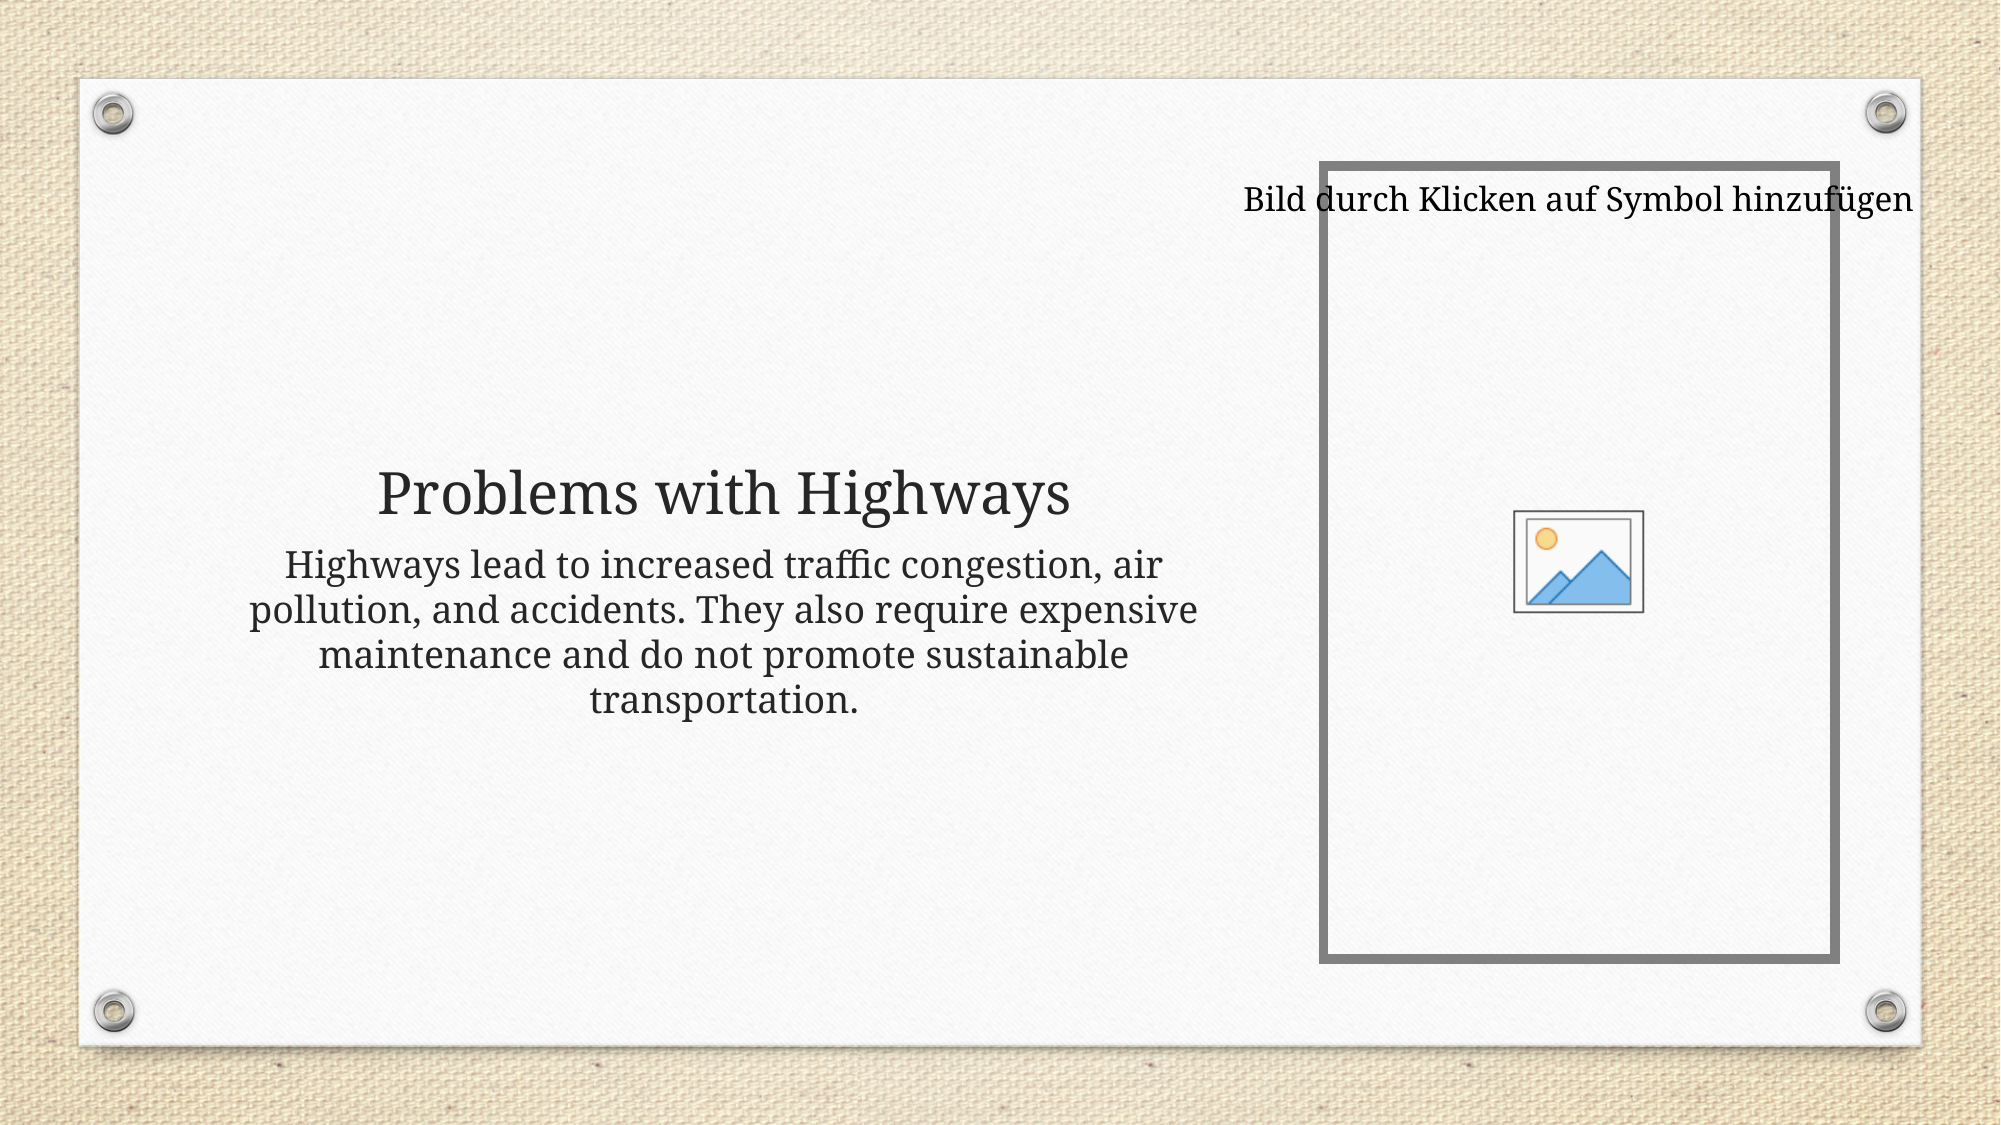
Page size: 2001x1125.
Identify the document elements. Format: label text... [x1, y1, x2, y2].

picture [0, 0, 2001, 1125]
list Highways lead to increased traffic congestion, air pollution, and accidents. They also require expensive maintenance and do not promote sustainable transportation. [212, 534, 1237, 834]
title Problems with Highways [212, 309, 1237, 534]
